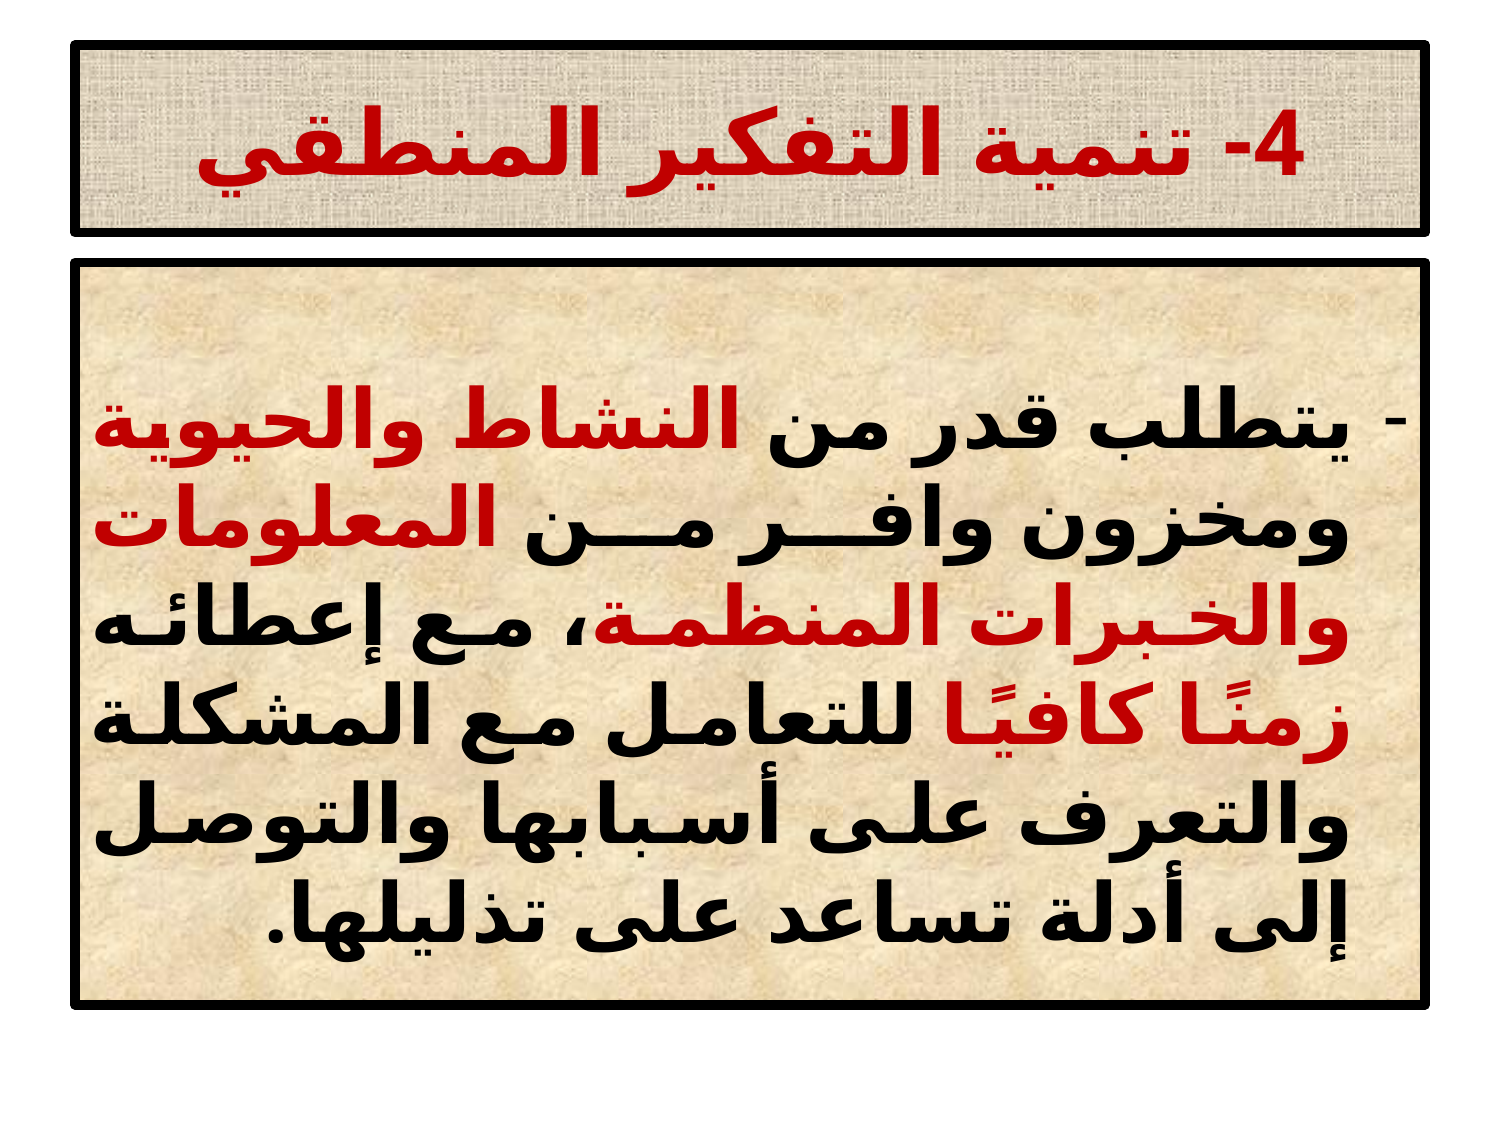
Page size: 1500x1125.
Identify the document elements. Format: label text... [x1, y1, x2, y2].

title 4- تنمية التفكير المنطقي [75, 45, 1425, 233]
list يتطلب قدر من النشاط والحيوية ومخزون وافر من المعلومات والخبرات المنظمة، مع إعطائه زمنًا كافيًا للتعامل مع المشكلة والتعرف على أسبابها والتوصل إلى أدلة تساعد على تذليلها. [75, 262, 1425, 1005]
